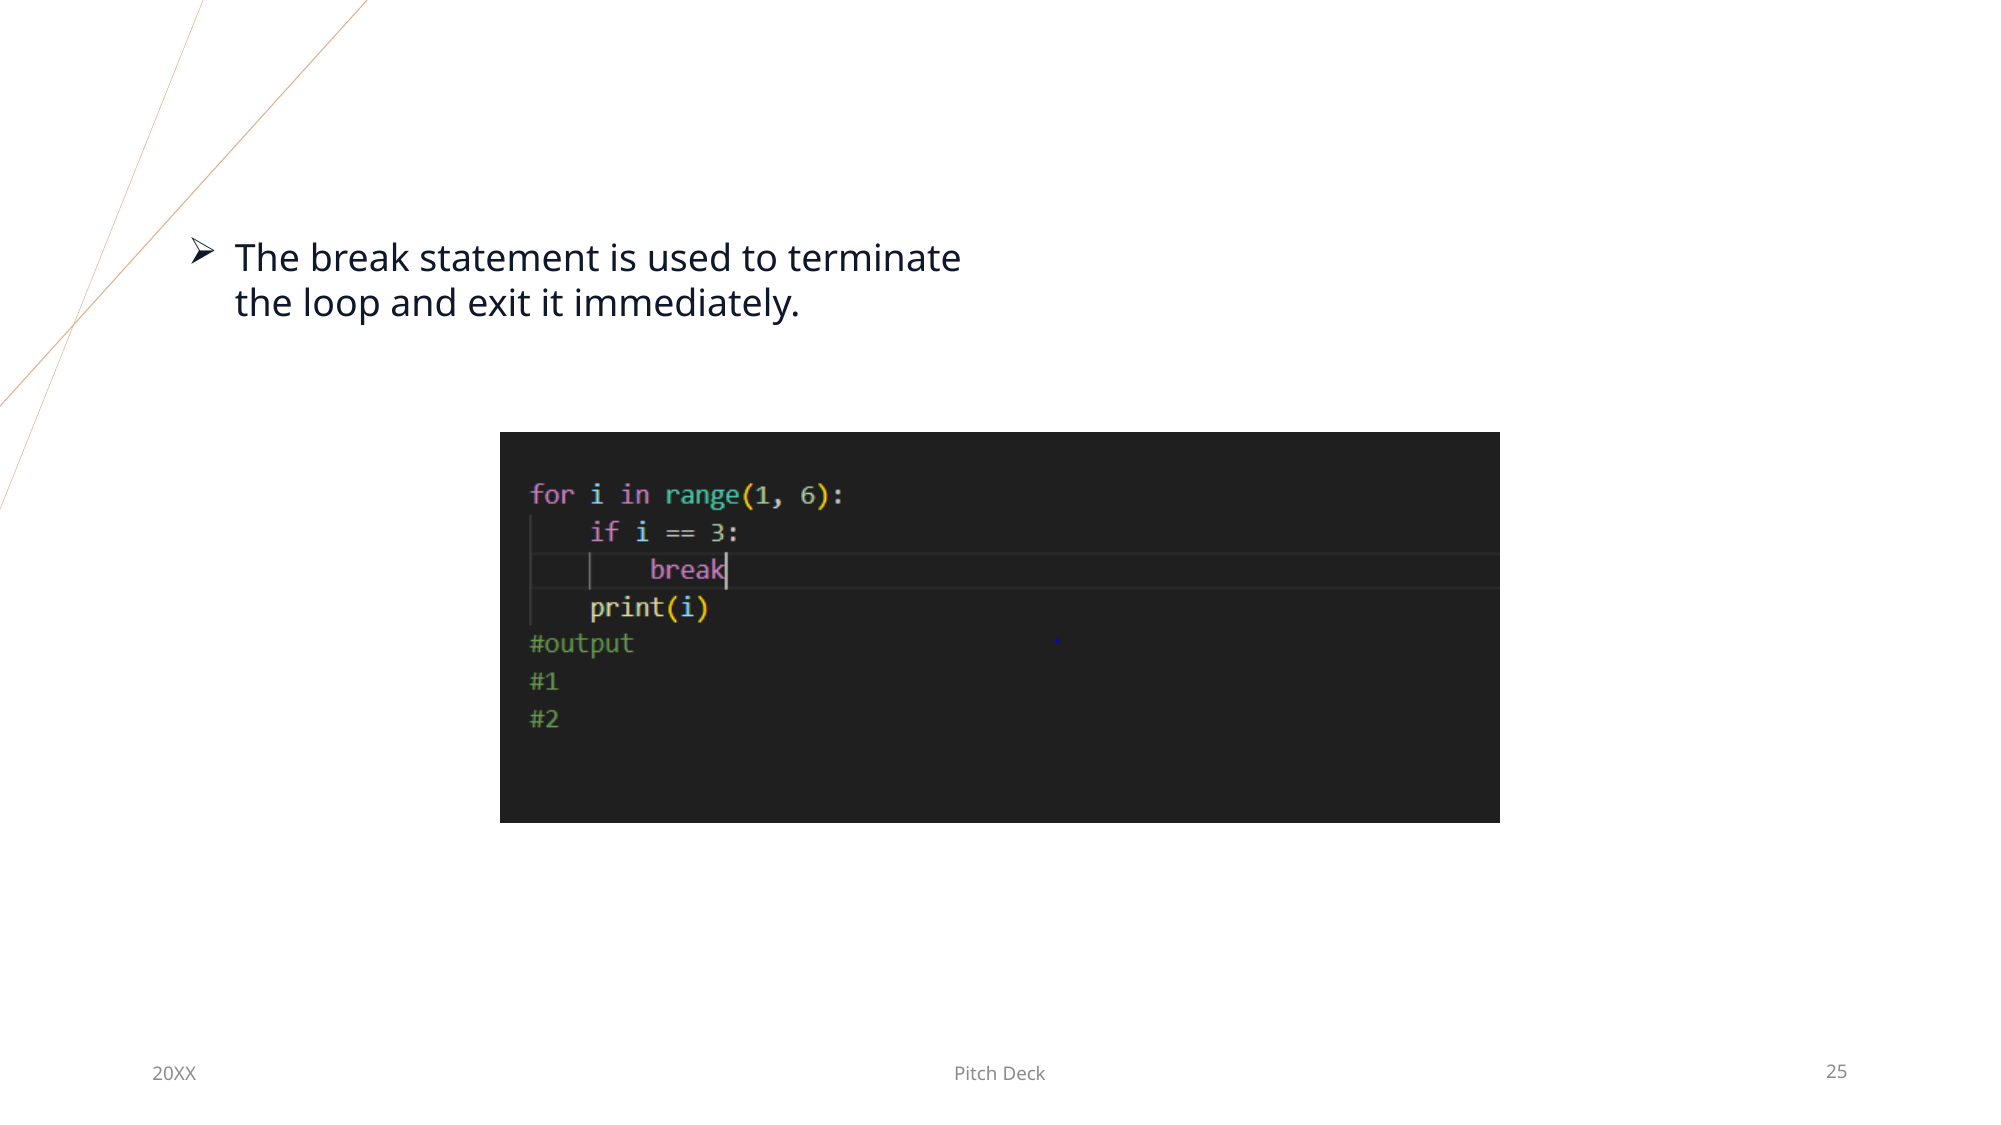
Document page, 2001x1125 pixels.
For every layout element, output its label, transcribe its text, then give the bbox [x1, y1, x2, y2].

slide_number 25 [1412, 1042, 1863, 1103]
slide_number 20XX [137, 1042, 588, 1103]
picture [499, 432, 1500, 823]
text_box The break statement is used to terminate the loop and exit it immediately. [173, 226, 1000, 332]
footer Pitch Deck [662, 1042, 1338, 1103]
